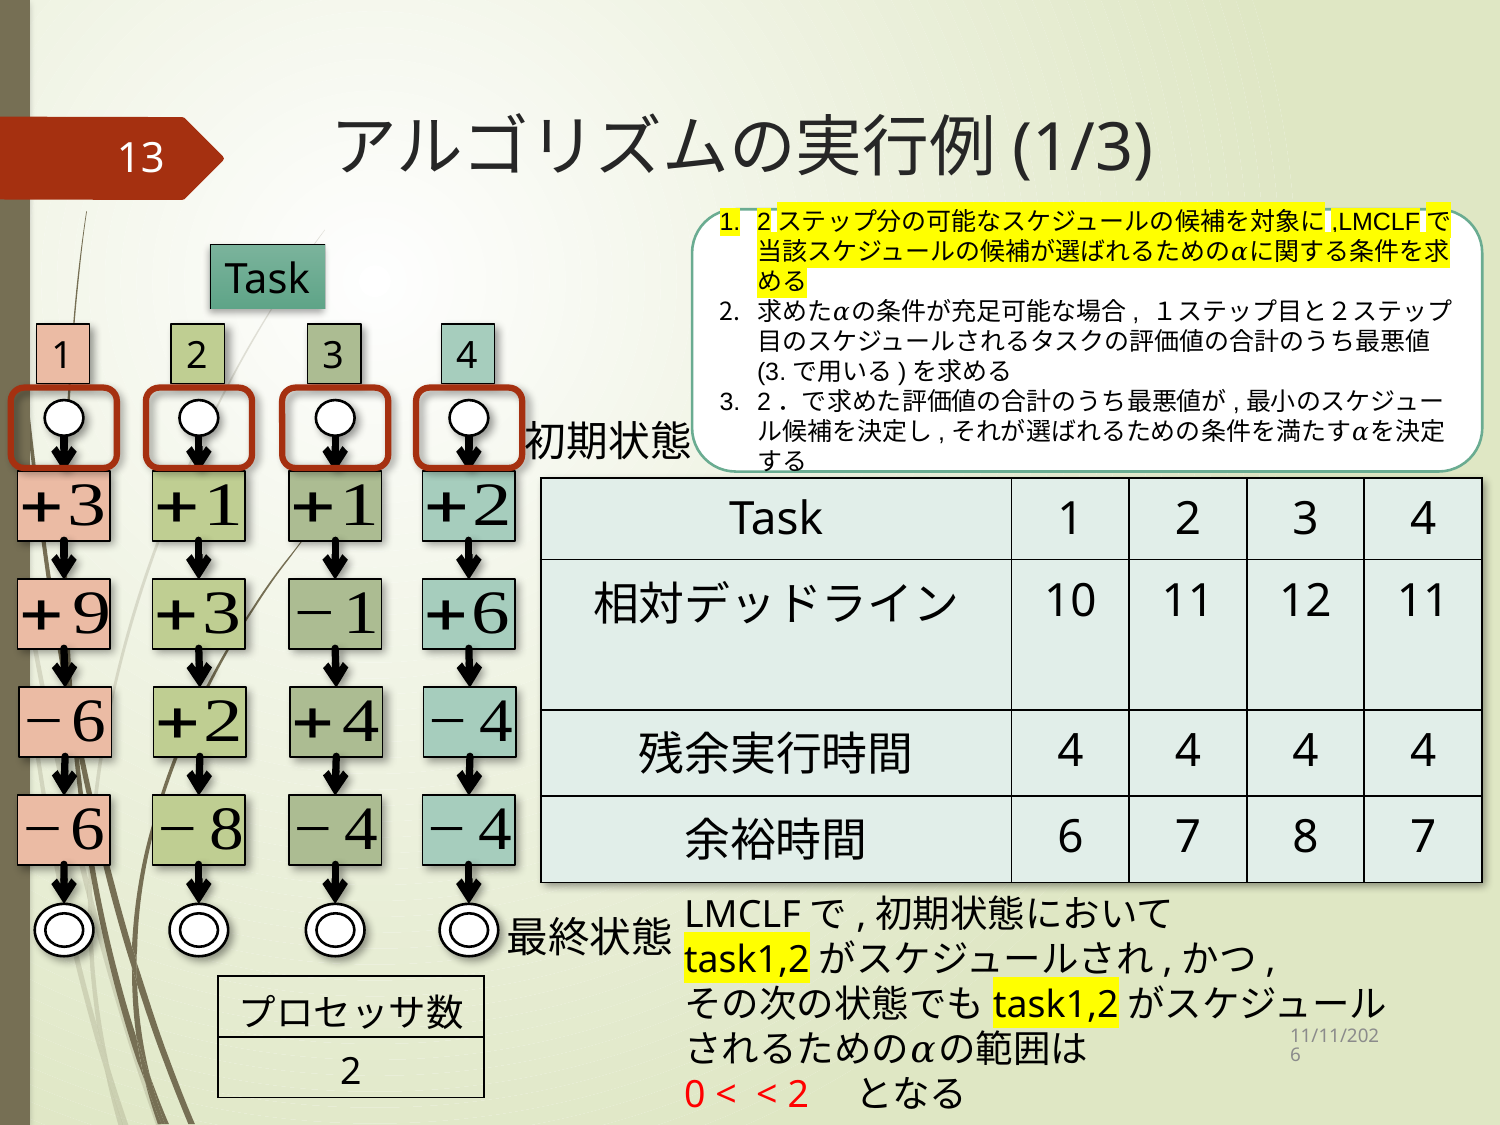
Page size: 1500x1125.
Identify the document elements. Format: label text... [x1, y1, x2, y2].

text_box [386, 391, 390, 464]
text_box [152, 323, 246, 957]
text_box 最終状態 [488, 903, 692, 969]
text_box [289, 323, 382, 957]
text_box 2ステップ分の可能なスケジュールの候補を対象に,LMCLFで当該スケジュールの候補が選ばれるための𝛼に関する条件を求める 求めた𝛼の条件が充足可能な場合, １ステップ目と２ステップ目のスケジュールされるタスクの評価値の合計のうち最悪値(3.で用いる)を求める 2．で求めた評価値の合計のうち最悪値が,最小のスケジュール候補を決定し,それが選ばれるための条件を満たす𝛼を決定する [690, 207, 1484, 473]
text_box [18, 323, 111, 957]
text_box [414, 391, 418, 464]
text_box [423, 323, 516, 957]
text_box Task [209, 244, 315, 309]
title アルゴリズムの実行例(1/3) [315, 95, 1420, 324]
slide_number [1275, 1006, 1401, 1068]
table_cell 2 [219, 1038, 483, 1097]
table_header プロセッサ数 [219, 977, 483, 1036]
text_box [280, 391, 284, 464]
text_box [520, 391, 524, 464]
text_box [9, 391, 13, 464]
text_box 初期状態 [528, 407, 711, 473]
slide_number 13 [83, 129, 180, 190]
text_box [115, 392, 119, 464]
text_box [144, 391, 148, 464]
